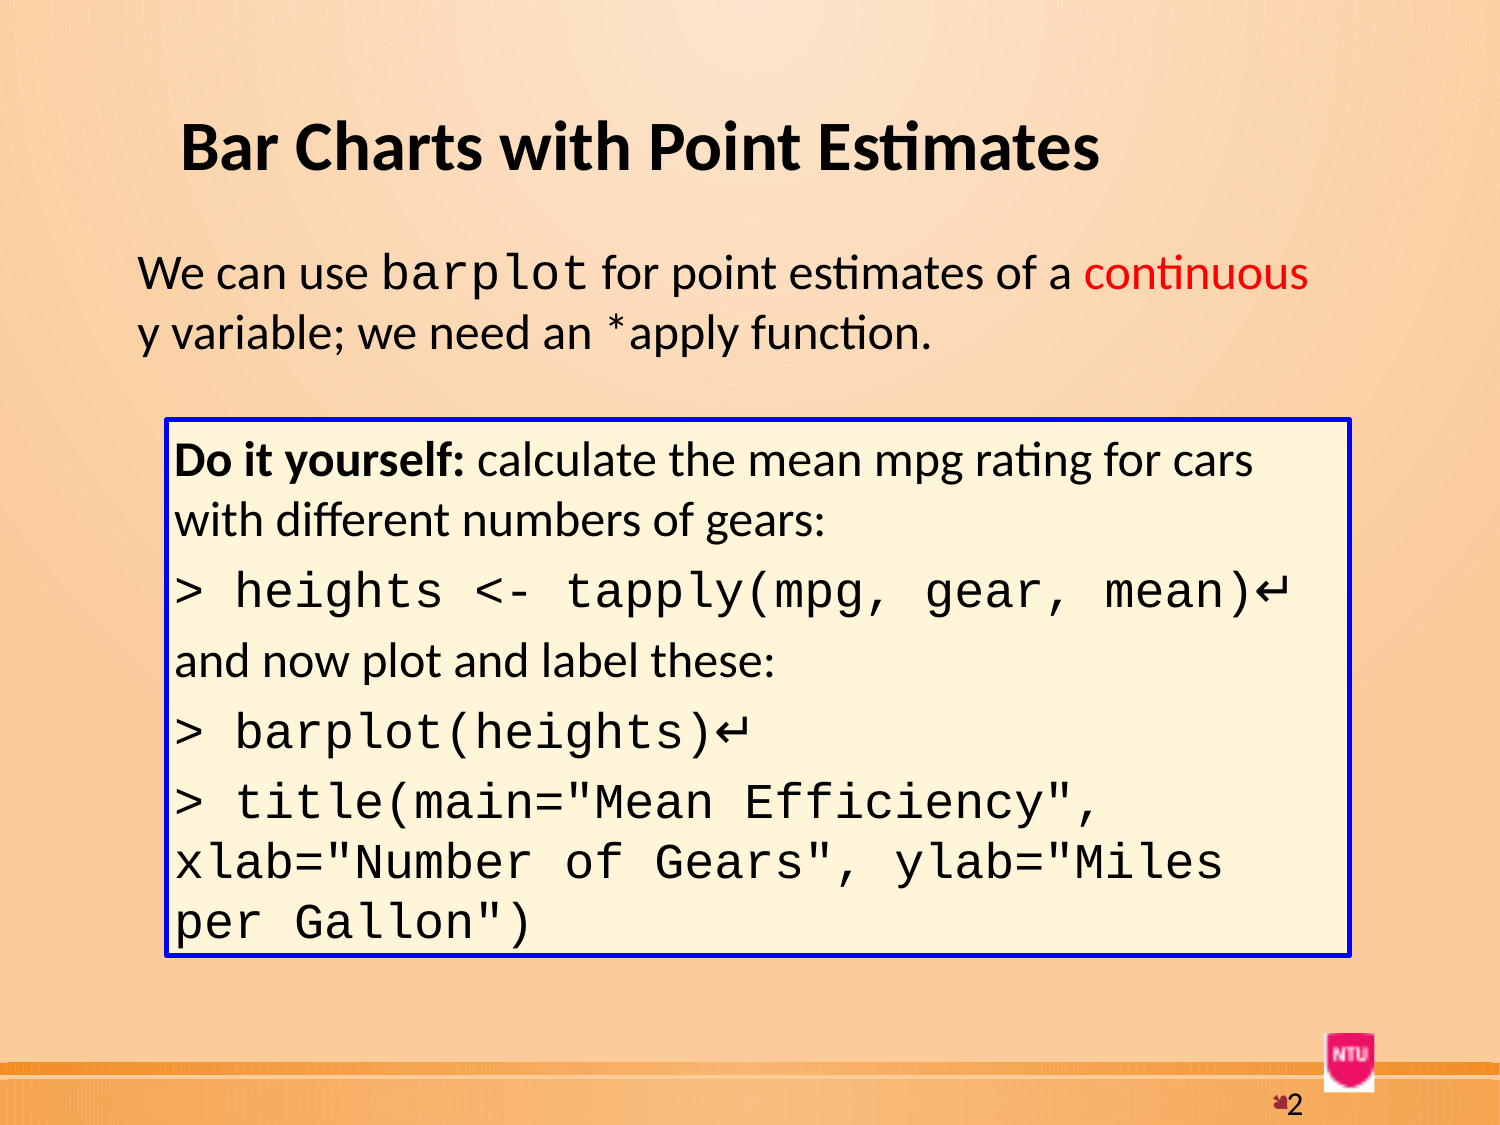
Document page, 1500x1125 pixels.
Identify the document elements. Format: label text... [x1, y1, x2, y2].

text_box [1323, 1033, 1375, 1093]
title Bar Charts with Point Estimates [165, 76, 1335, 219]
text_box Do it yourself: calculate the mean mpg rating for cars with different numbers of gears: > heights <- tapply(mpg, gear, mean)↵ and now plot and label these: > barplot(heights)↵ > title(main="Mean Efficiency", xlab="Number of Gears", ylab="Miles per Gallon") [166, 419, 1350, 956]
slide_number 20 [1256, 1083, 1336, 1122]
text_box We can use barplot for point estimates of a continuous y variable; we need an *apply function. [129, 231, 1349, 367]
